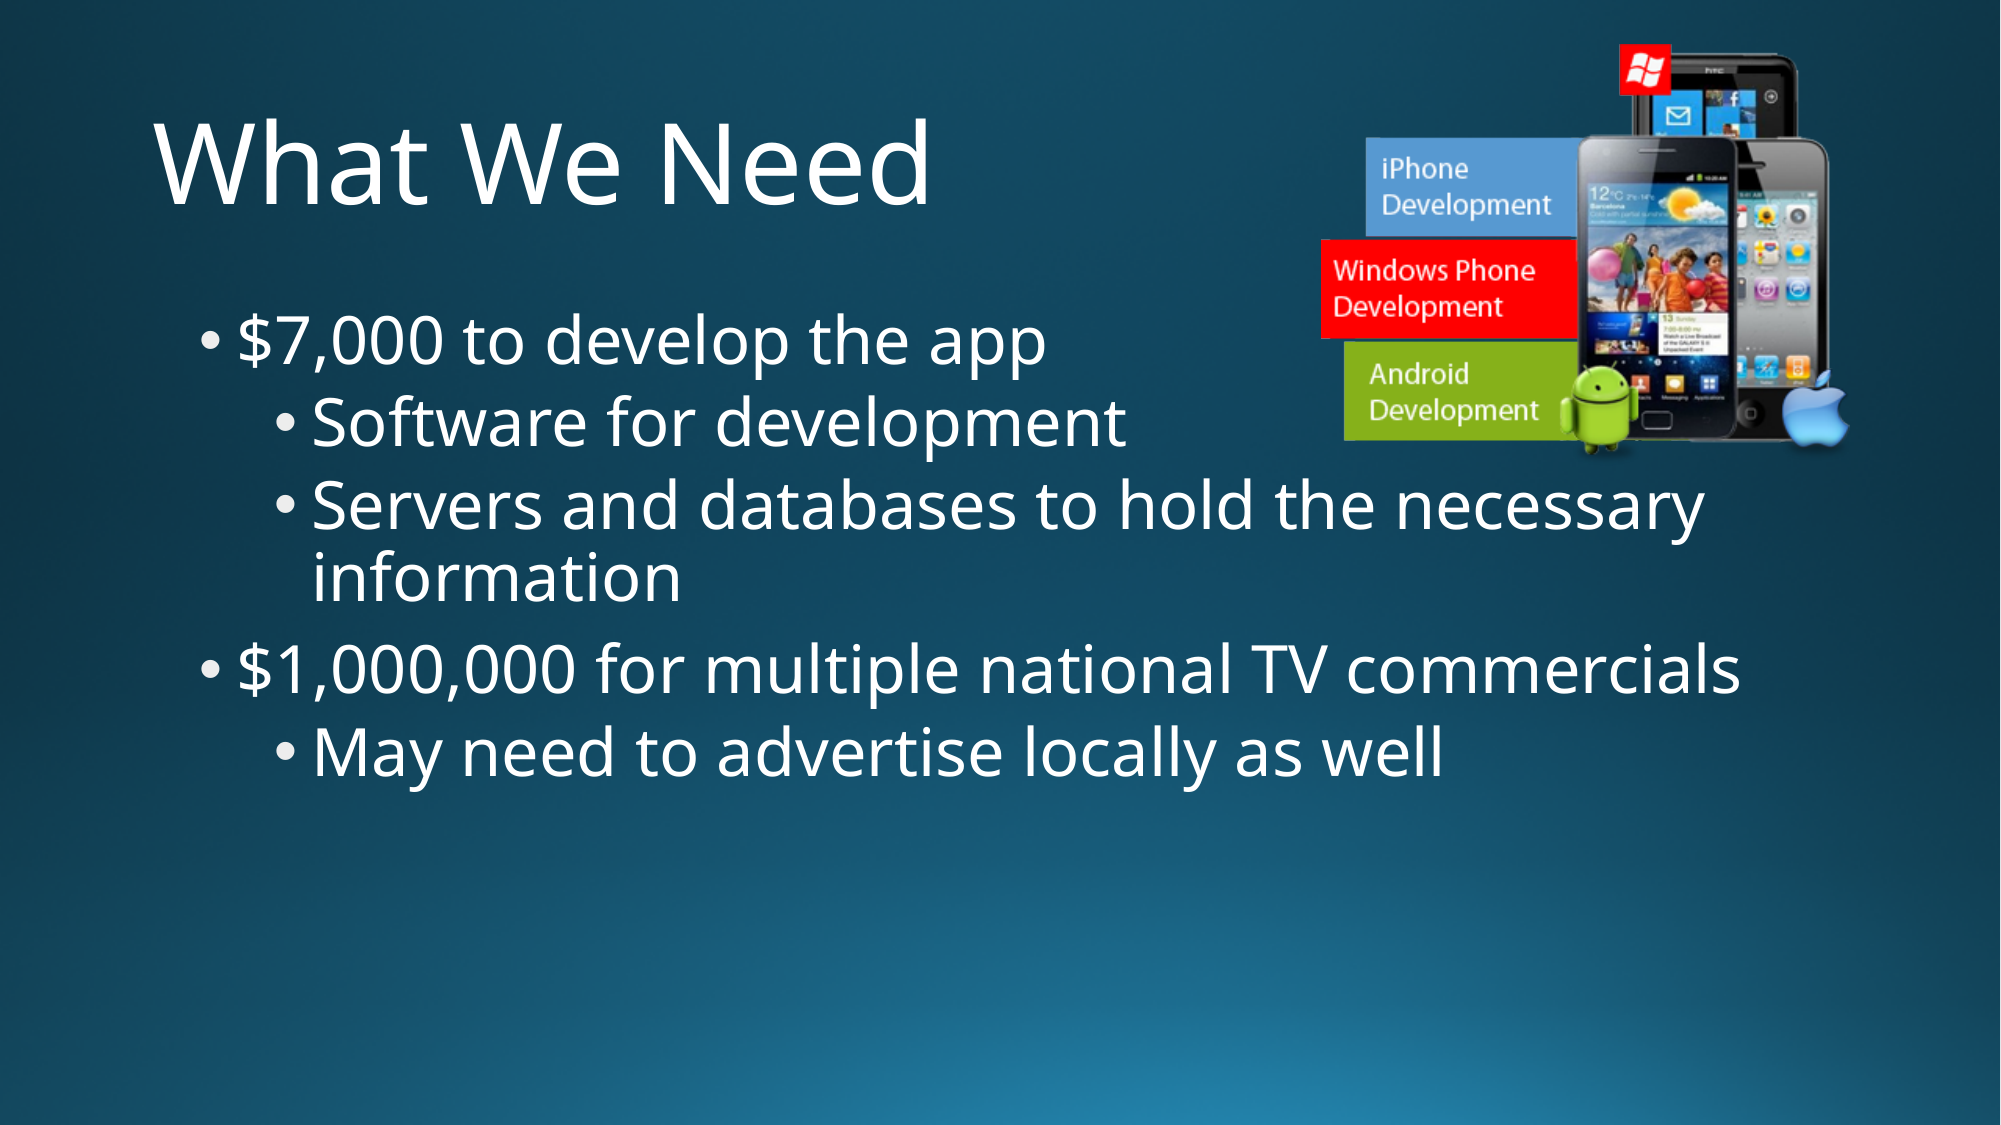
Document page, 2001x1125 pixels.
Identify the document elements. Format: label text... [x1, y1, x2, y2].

list $7,000 to develop the app Software for development Servers and databases to hold the necessary information $1,000,000 for multiple national TV commercials May need to advertise locally as well [183, 299, 1863, 1014]
picture [0, 0, 2001, 1125]
title What We Need [137, 59, 1321, 278]
title What We Need [1853, 59, 1863, 278]
